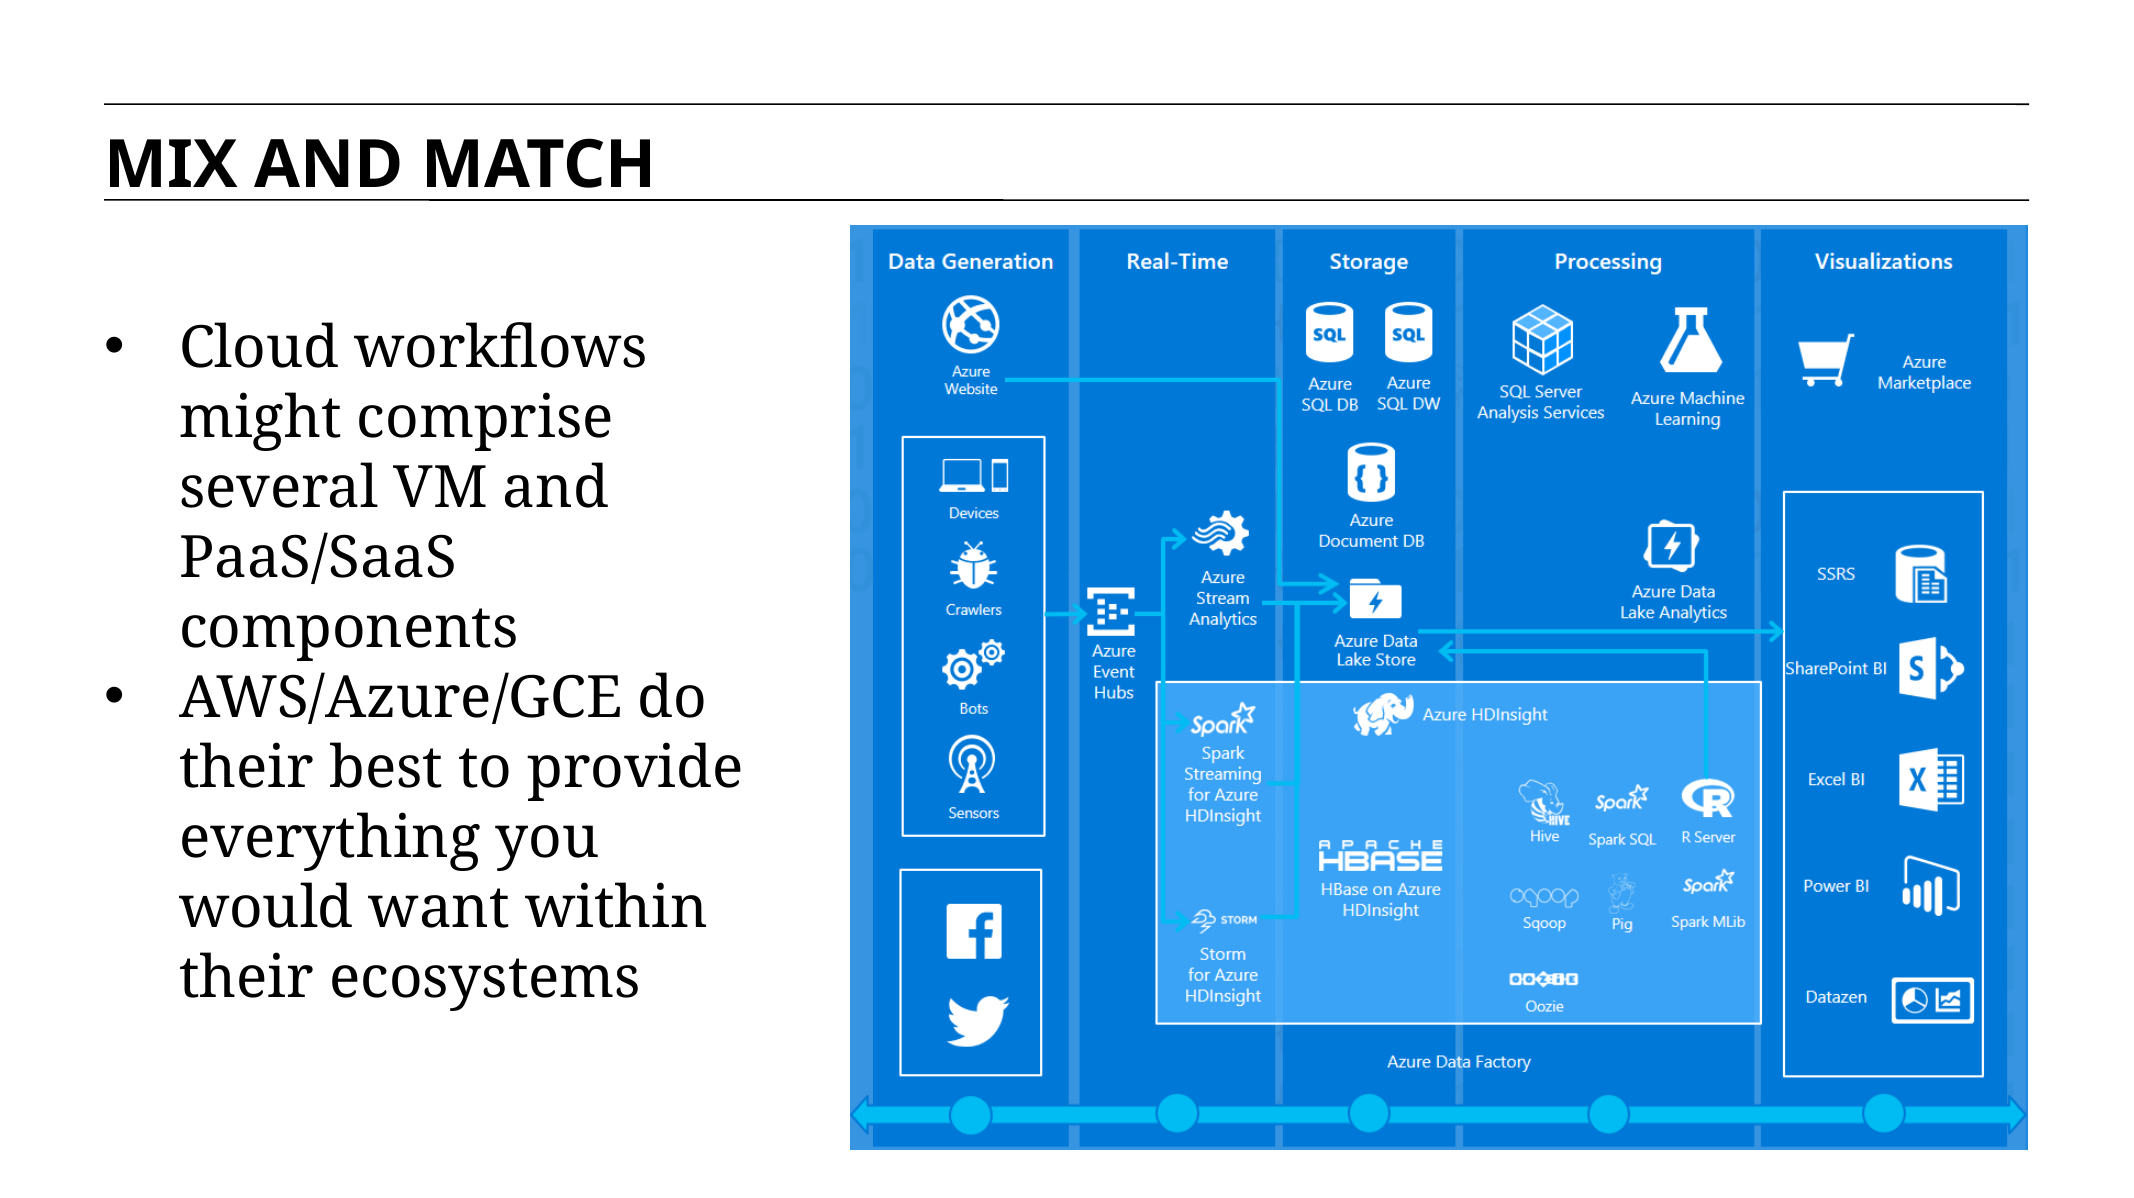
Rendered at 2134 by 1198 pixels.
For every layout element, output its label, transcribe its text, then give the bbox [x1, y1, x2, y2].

picture [850, 225, 2028, 1151]
text_box Cloud workflows might comprise several VM and PaaS/SaaS components AWS/Azure/GCE do their best to provide everything you would want within their ecosystems [104, 309, 780, 1070]
text_box MIX AND MATCH [104, 120, 2030, 192]
